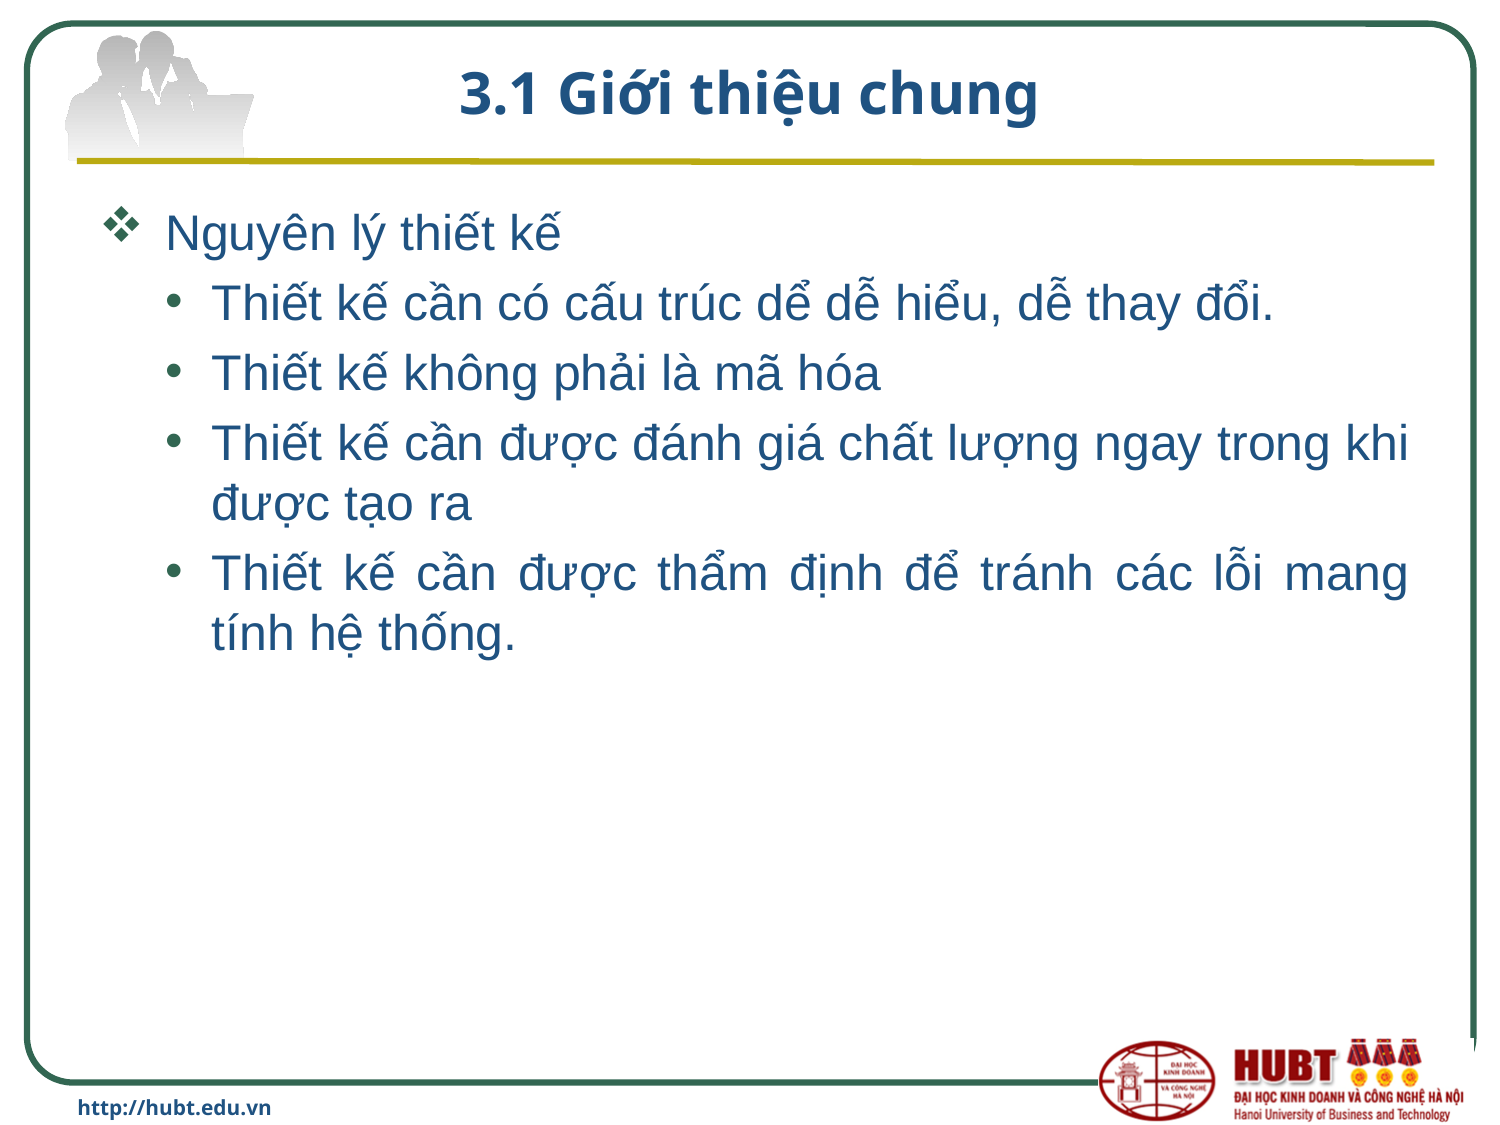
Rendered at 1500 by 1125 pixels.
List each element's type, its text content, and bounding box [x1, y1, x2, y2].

picture [1098, 1038, 1474, 1123]
list Nguyên lý thiết kế Thiết kế cần có cấu trúc dể dễ hiểu, dễ thay đổi. Thiết kế không phải là mã hóa Thiết kế cần được đánh giá chất lượng ngay trong khi được tạo ra Thiết kế cần được thẩm định để tránh các lỗi mang tính hệ thống. [75, 192, 1425, 1031]
slide_number http://hubt.edu.vn [62, 1087, 475, 1125]
title 3.1 Giới thiệu chung [75, 45, 1425, 138]
